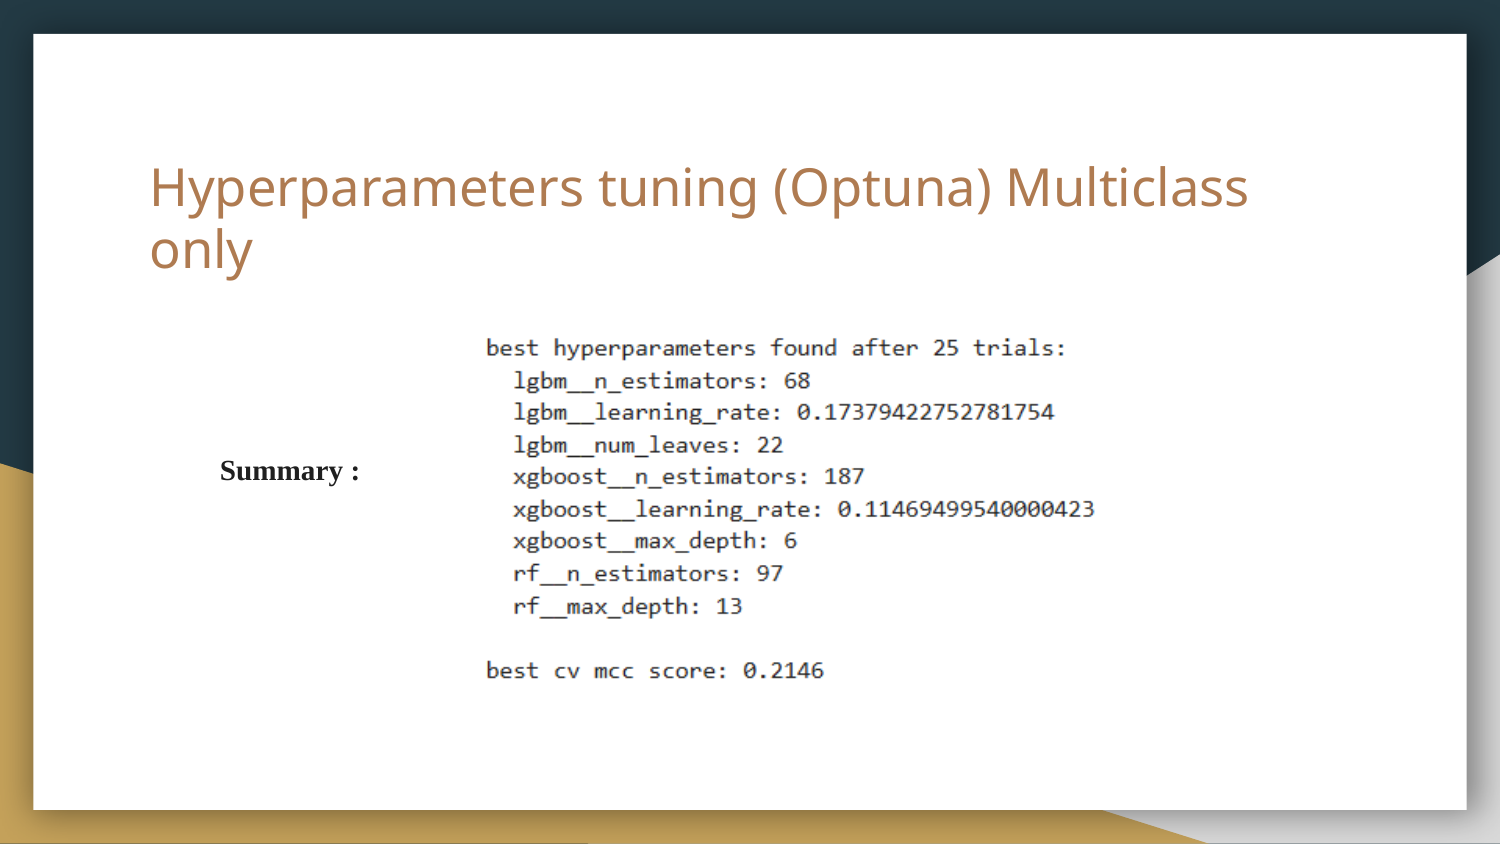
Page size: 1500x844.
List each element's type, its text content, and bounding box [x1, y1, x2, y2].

list Summary : [134, 326, 1366, 729]
title Hyperparameters tuning (Optuna) Multiclass only [134, 138, 1366, 296]
picture [462, 326, 1144, 694]
